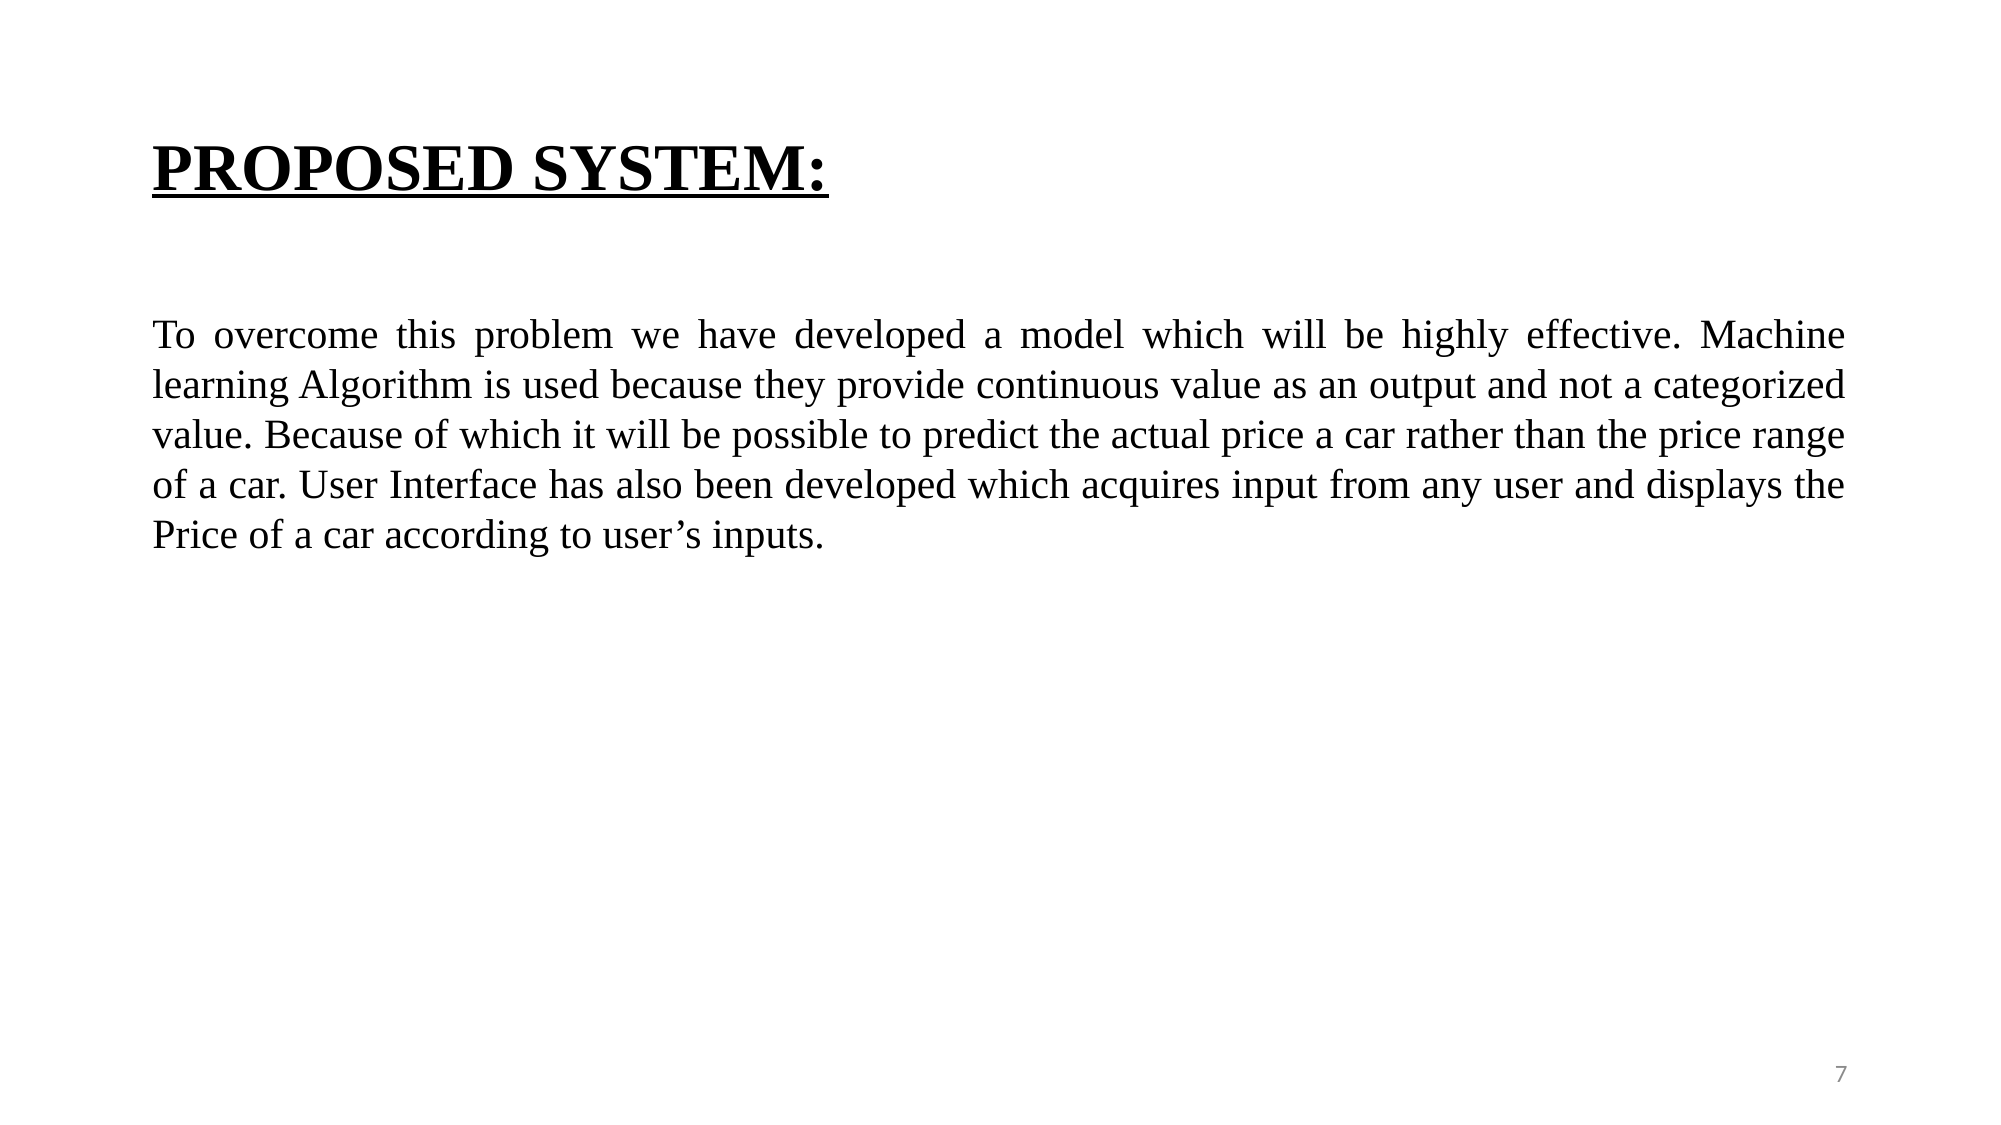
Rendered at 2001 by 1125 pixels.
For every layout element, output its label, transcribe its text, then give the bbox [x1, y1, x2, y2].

slide_number 7 [1412, 1042, 1863, 1103]
title PROPOSED SYSTEM: [137, 59, 1863, 278]
list To overcome this problem we have developed a model which will be highly effective. Machine learning Algorithm is used because they provide continuous value as an output and not a categorized value. Because of which it will be possible to predict the actual price a car rather than the price range of a car. User Interface has also been developed which acquires input from any user and displays the Price of a car according to user’s inputs. [137, 299, 1863, 1014]
